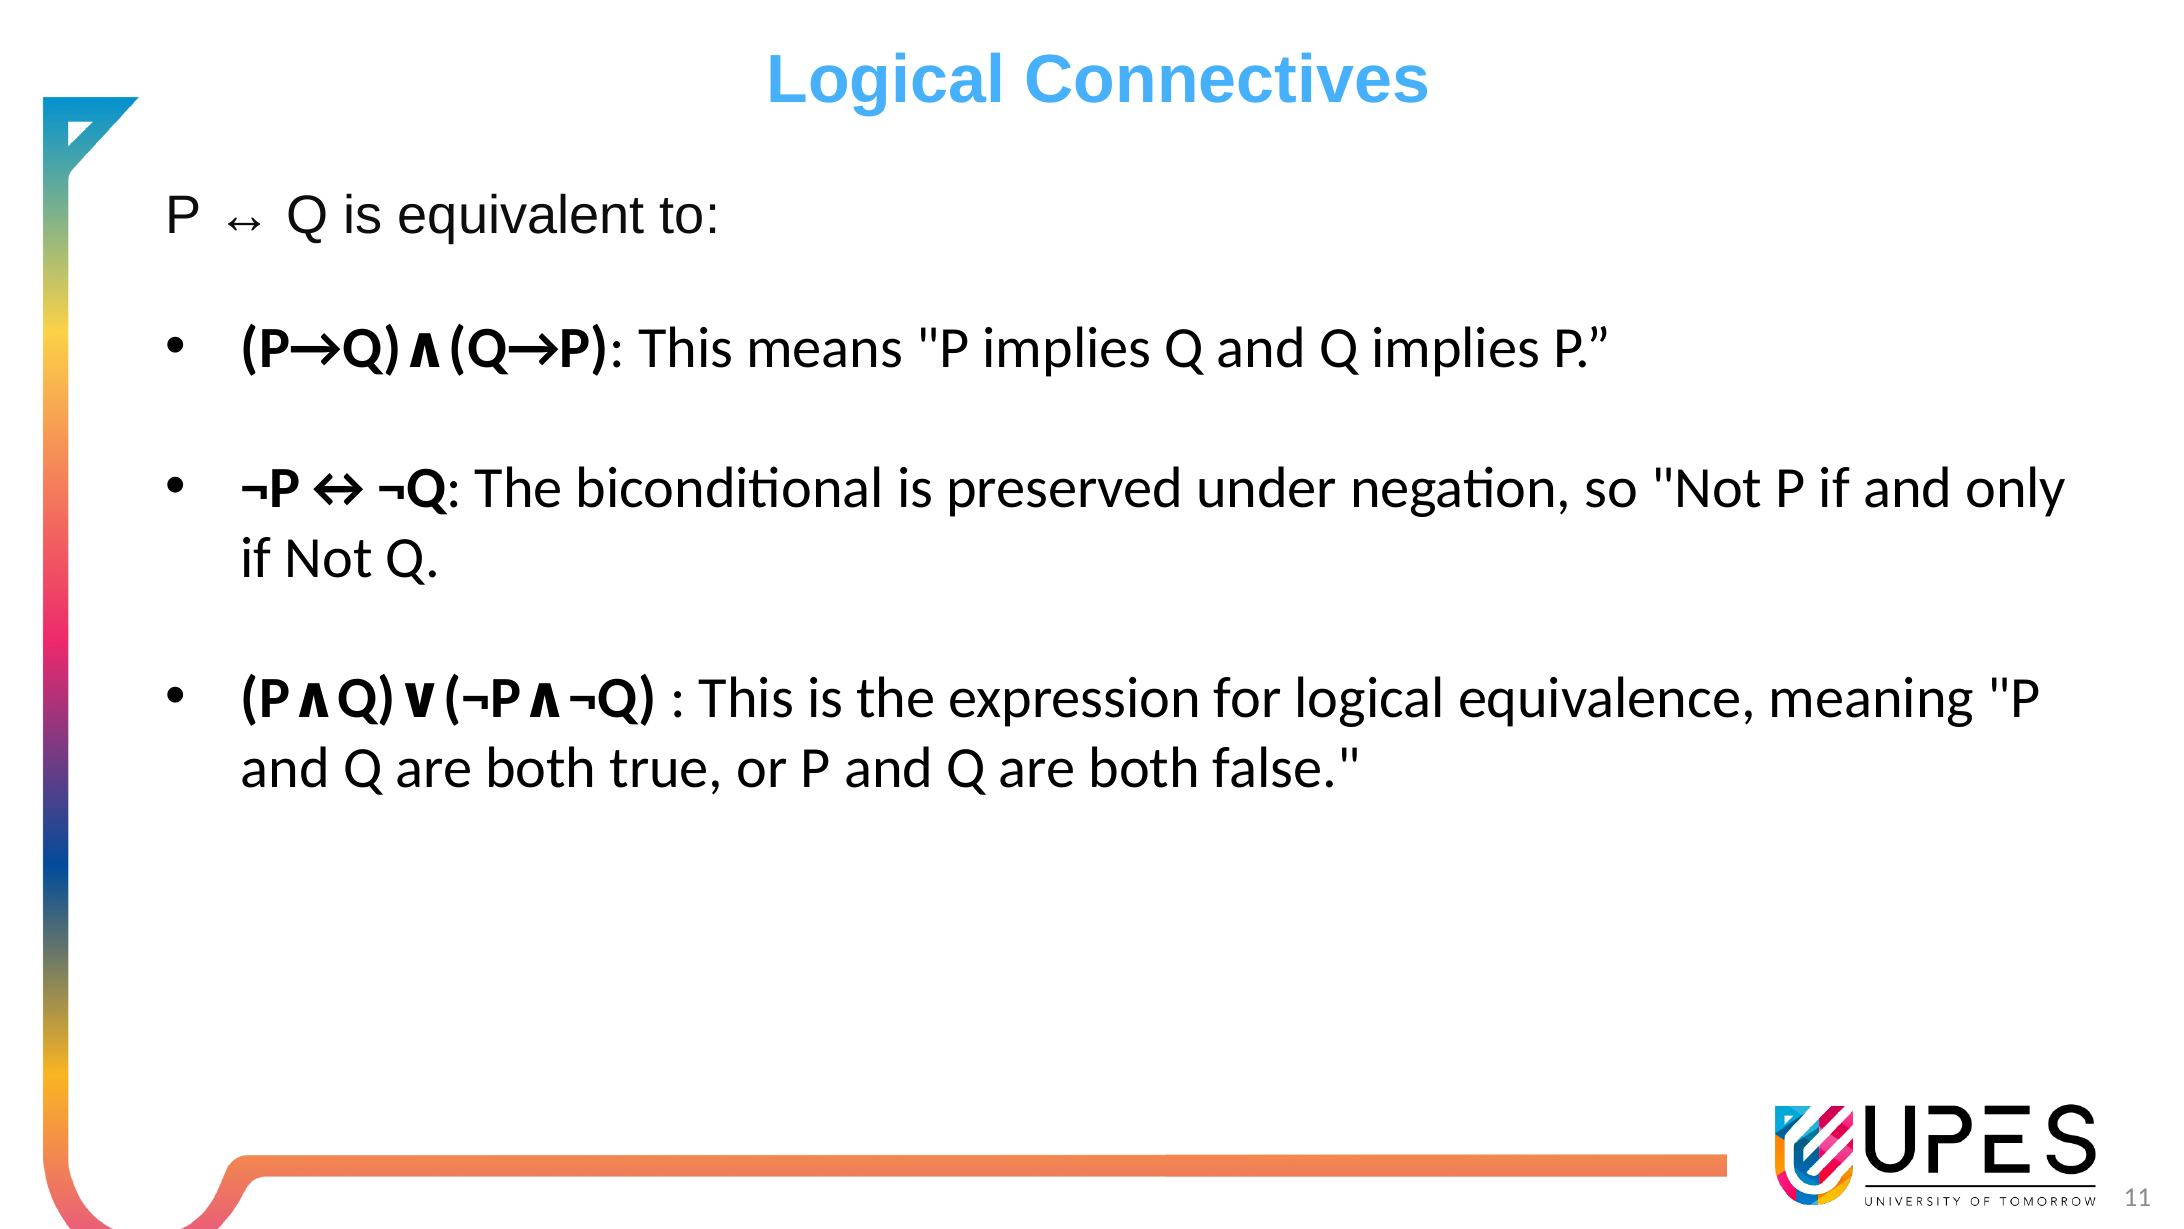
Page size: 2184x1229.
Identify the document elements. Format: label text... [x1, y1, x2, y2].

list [0, 61, 2184, 1229]
text_box Logical Connectives [241, 25, 1957, 61]
